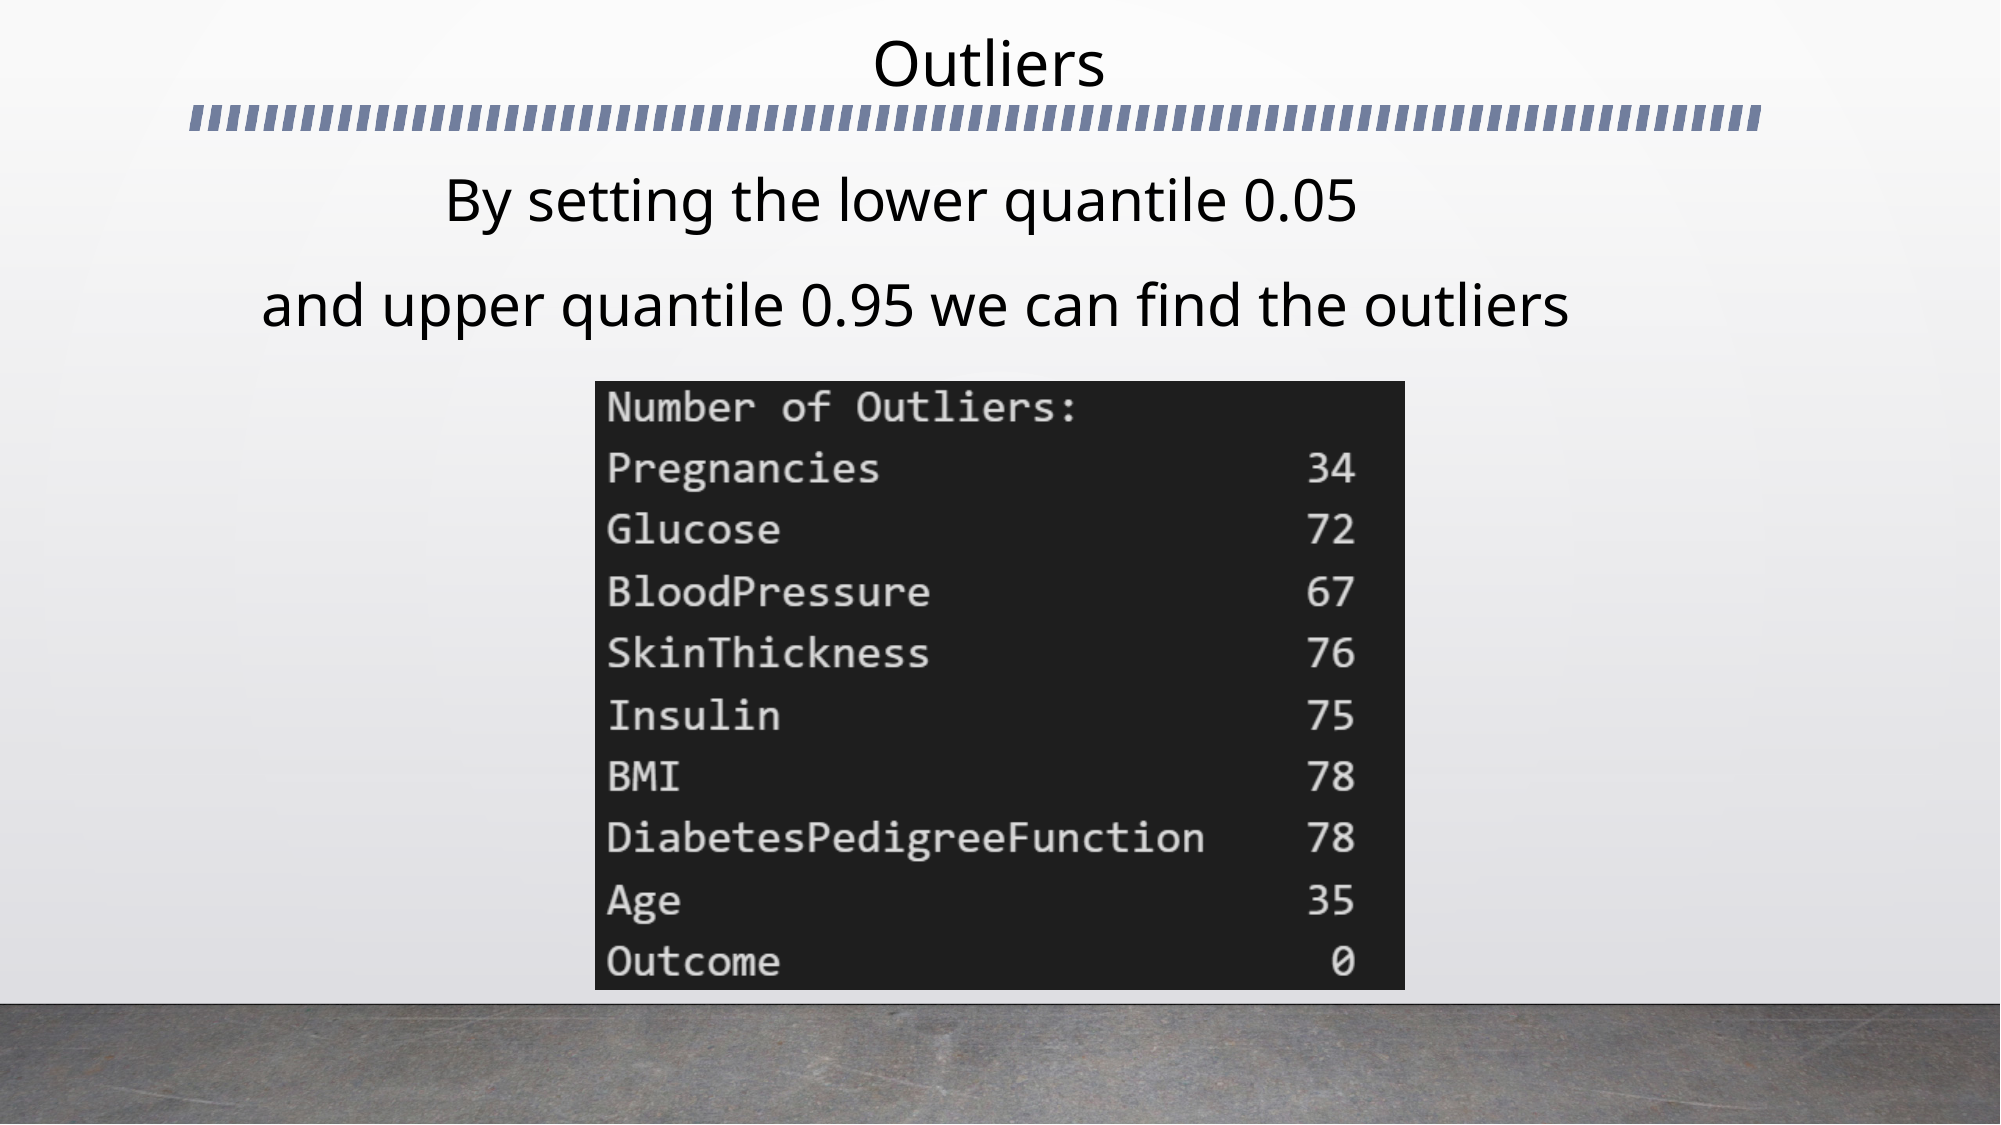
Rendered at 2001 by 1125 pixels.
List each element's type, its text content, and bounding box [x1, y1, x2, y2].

picture [595, 381, 1405, 990]
picture [0, 1004, 2000, 1124]
title Outliers [857, 25, 1143, 108]
list By setting the lower quantile 0.05 and upper quantile 0.95 we can find the outliers [216, 141, 1784, 382]
